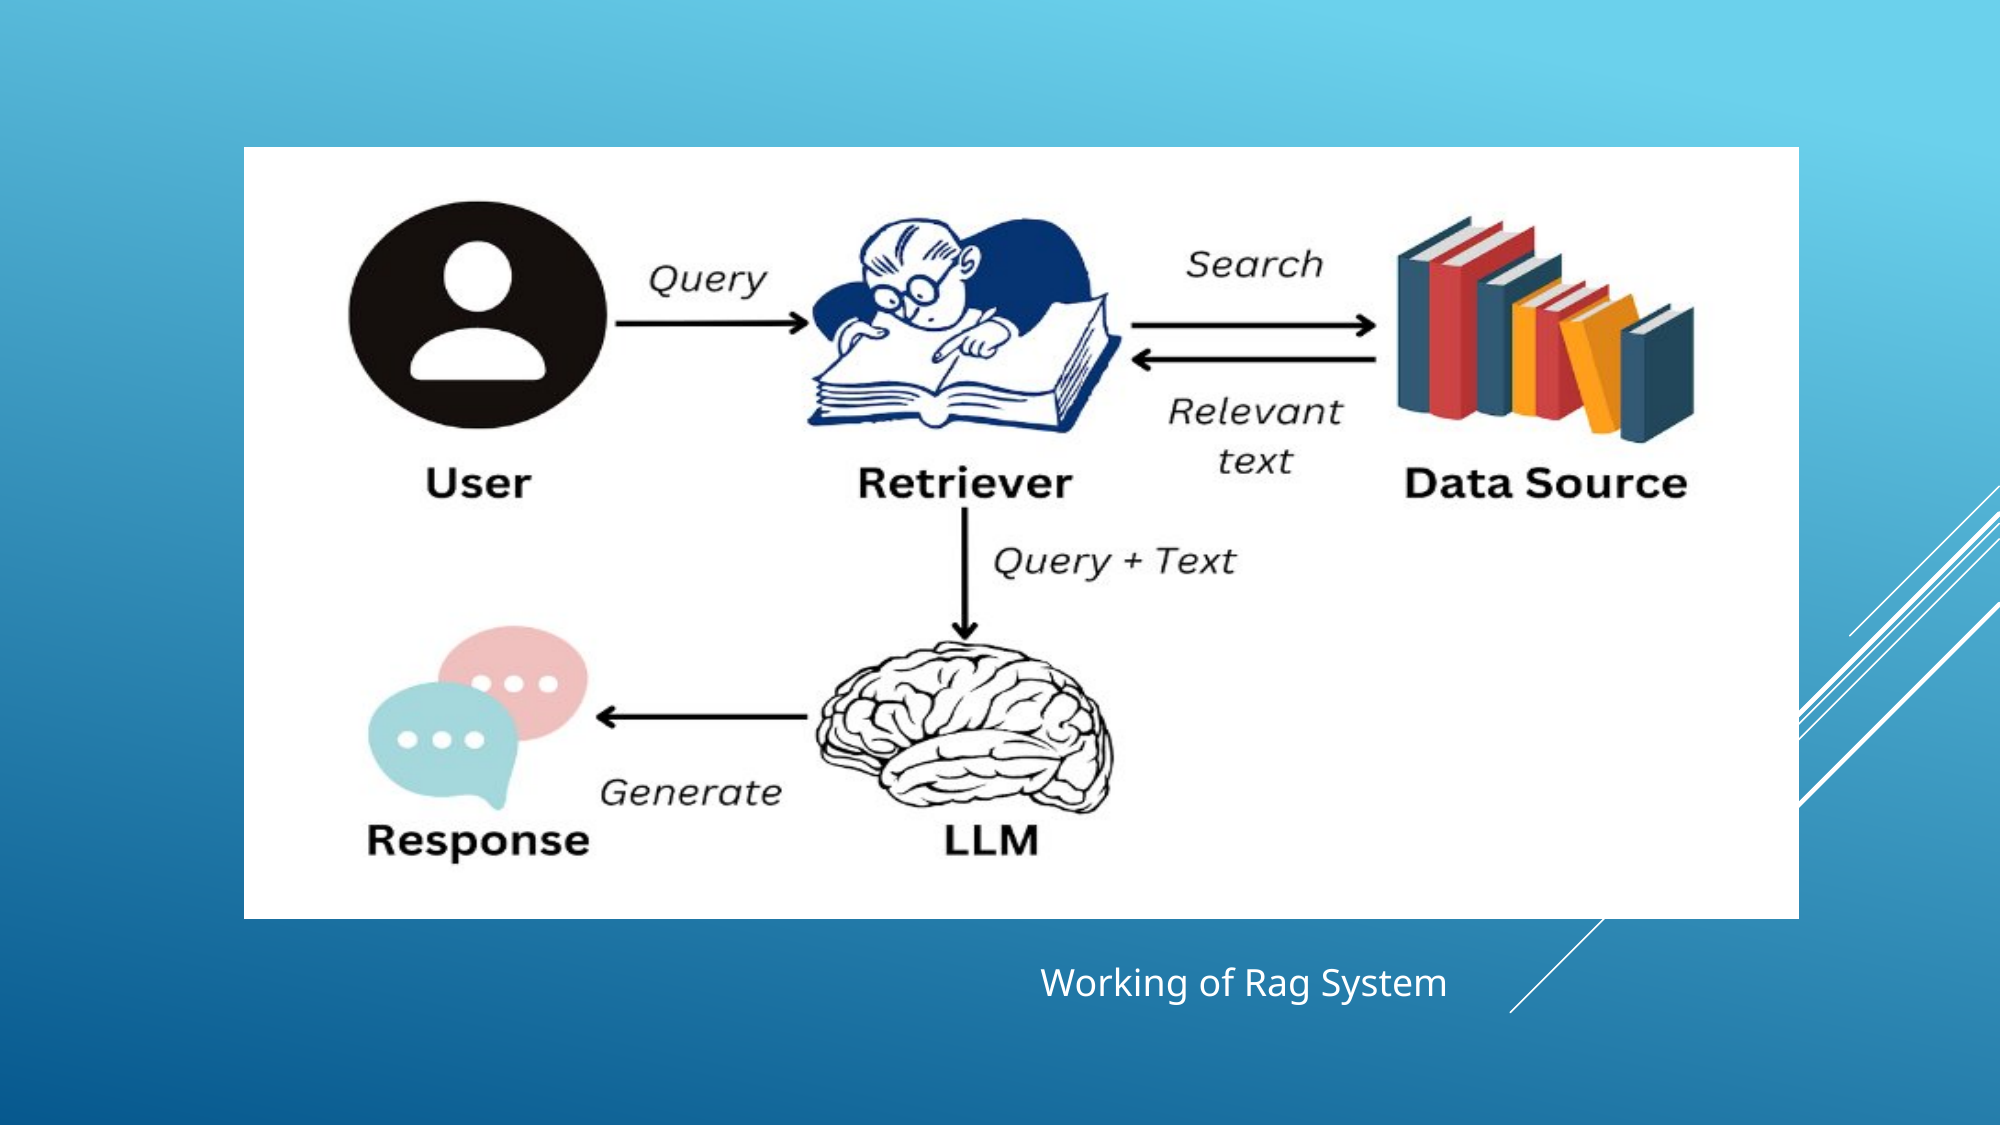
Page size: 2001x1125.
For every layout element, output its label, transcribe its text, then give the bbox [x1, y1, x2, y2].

text_box Working of Rag System [303, 951, 1779, 1012]
picture [243, 146, 1799, 920]
